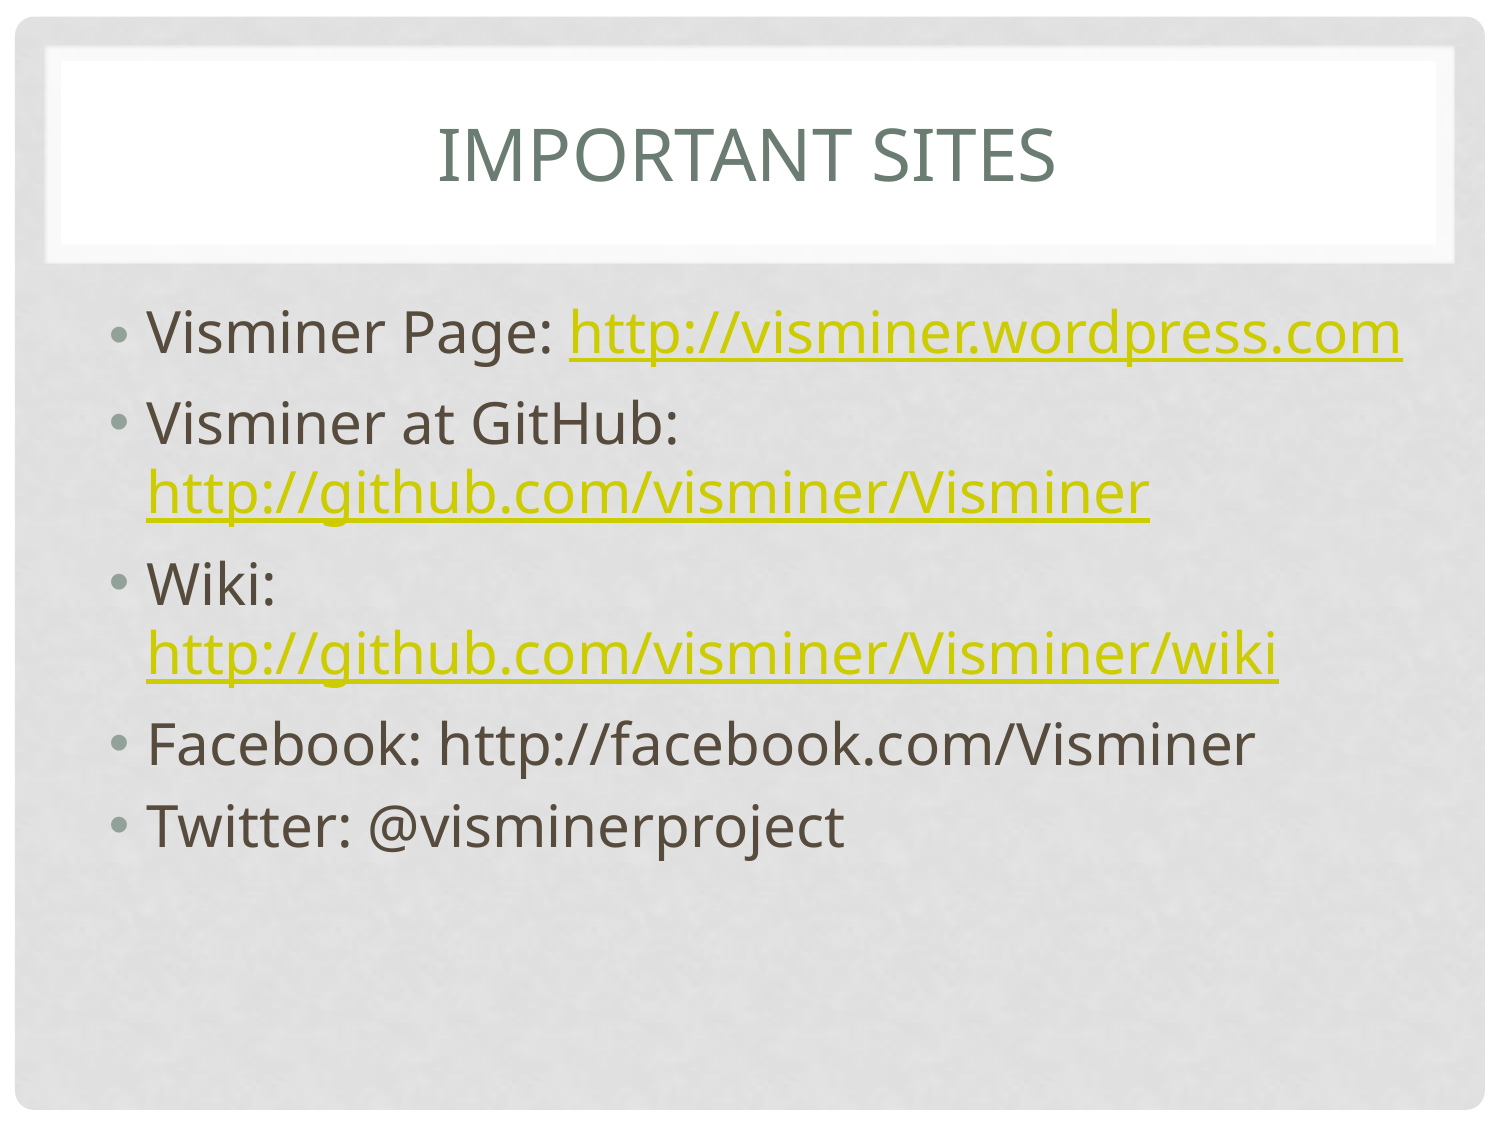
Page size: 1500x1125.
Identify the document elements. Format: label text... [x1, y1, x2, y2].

list Visminer Page: http://visminer.wordpress.com Visminer at GitHub: http://github.com/visminer/Visminer Wiki: http://github.com/visminer/Visminer/wiki Facebook: http://facebook.com/Visminer Twitter: @visminerproject [75, 287, 1425, 1005]
title Important sites [69, 66, 1425, 238]
